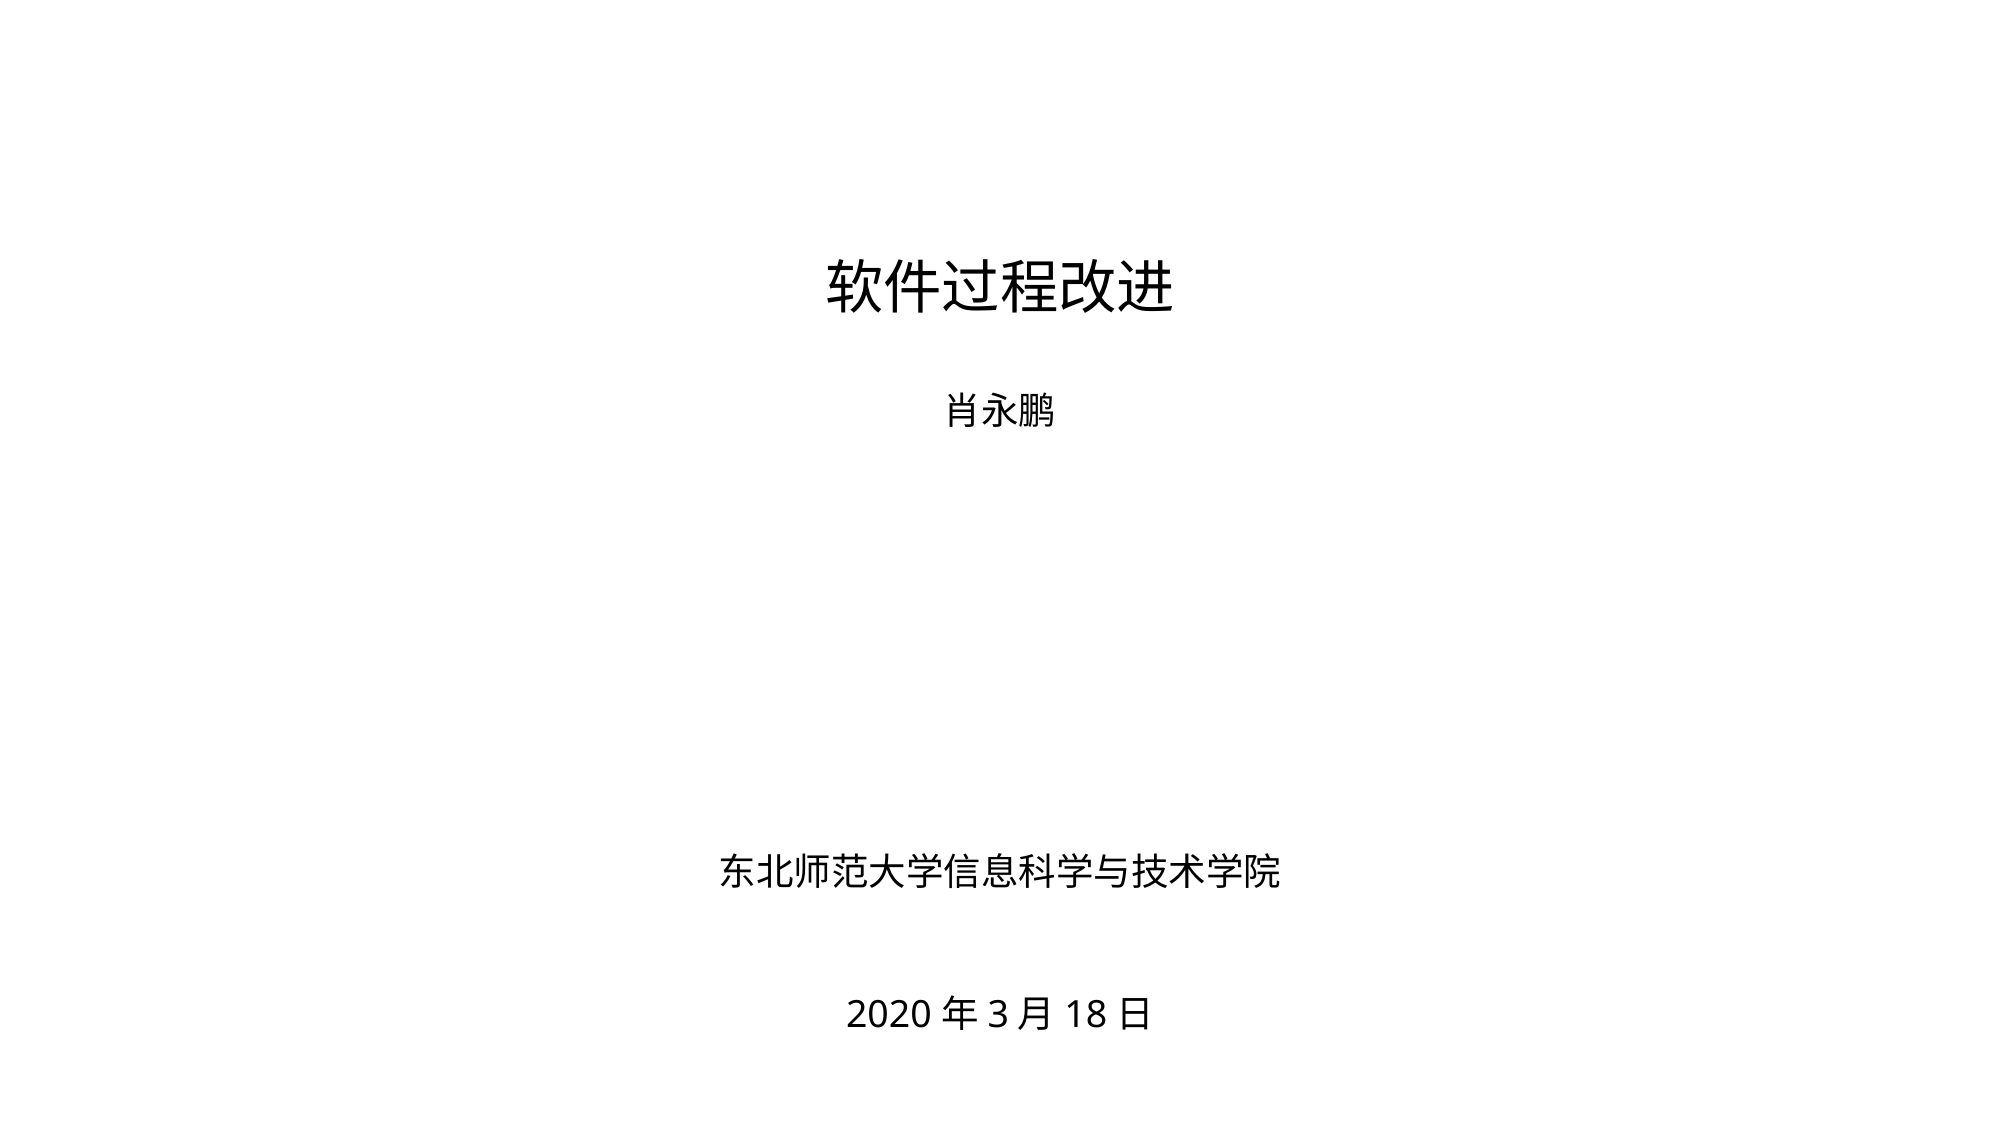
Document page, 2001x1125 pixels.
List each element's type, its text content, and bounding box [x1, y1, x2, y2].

text_box 肖永鹏 [928, 379, 1072, 440]
text_box 软件过程改进 [810, 242, 1190, 328]
text_box 2020年3月18日 [831, 982, 1169, 1042]
text_box 东北师范大学信息科学与技术学院 [703, 840, 1297, 900]
